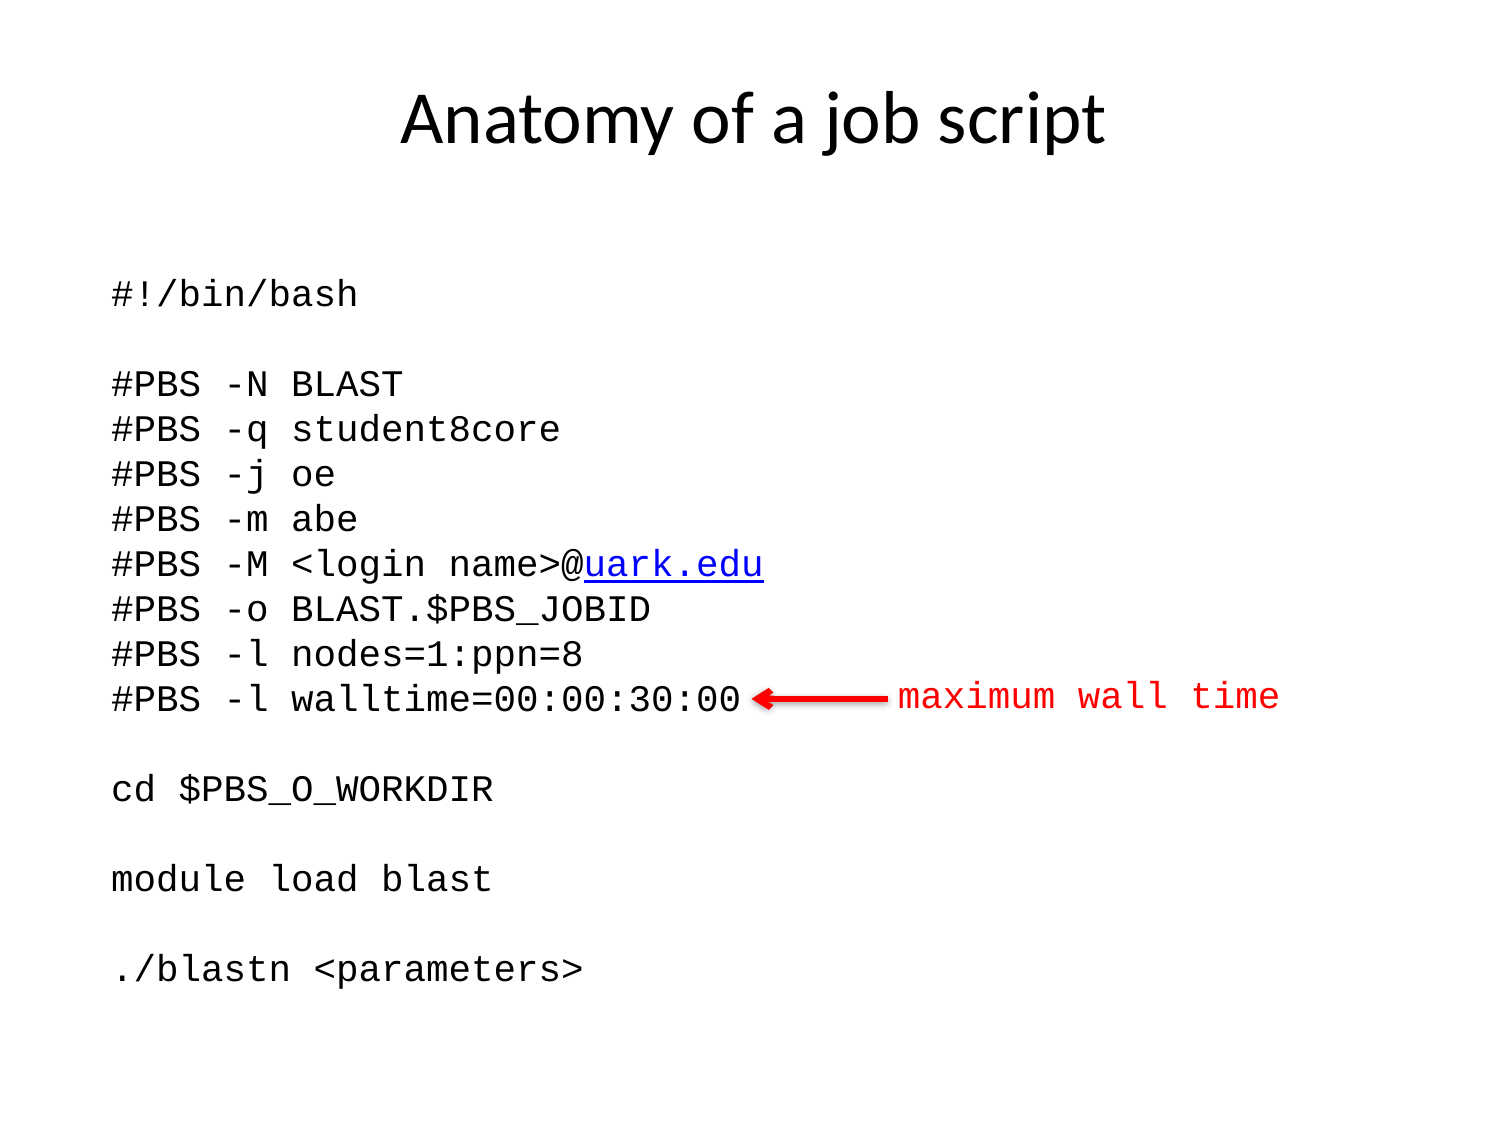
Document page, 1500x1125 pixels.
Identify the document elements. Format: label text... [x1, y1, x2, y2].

text_box maximum wall time [883, 664, 1296, 724]
text_box #!/bin/bash #PBS -N BLAST #PBS -q student8core #PBS -j oe #PBS -m abe #PBS -M <login name>@uark.edu #PBS -o BLAST.$PBS_JOBID #PBS -l nodes=1:ppn=8 #PBS -l walltime=00:00:30:00 cd $PBS_O_WORKDIR module load blast ./blastn <parameters> [96, 261, 793, 997]
title Anatomy of a job script [61, 42, 1446, 184]
